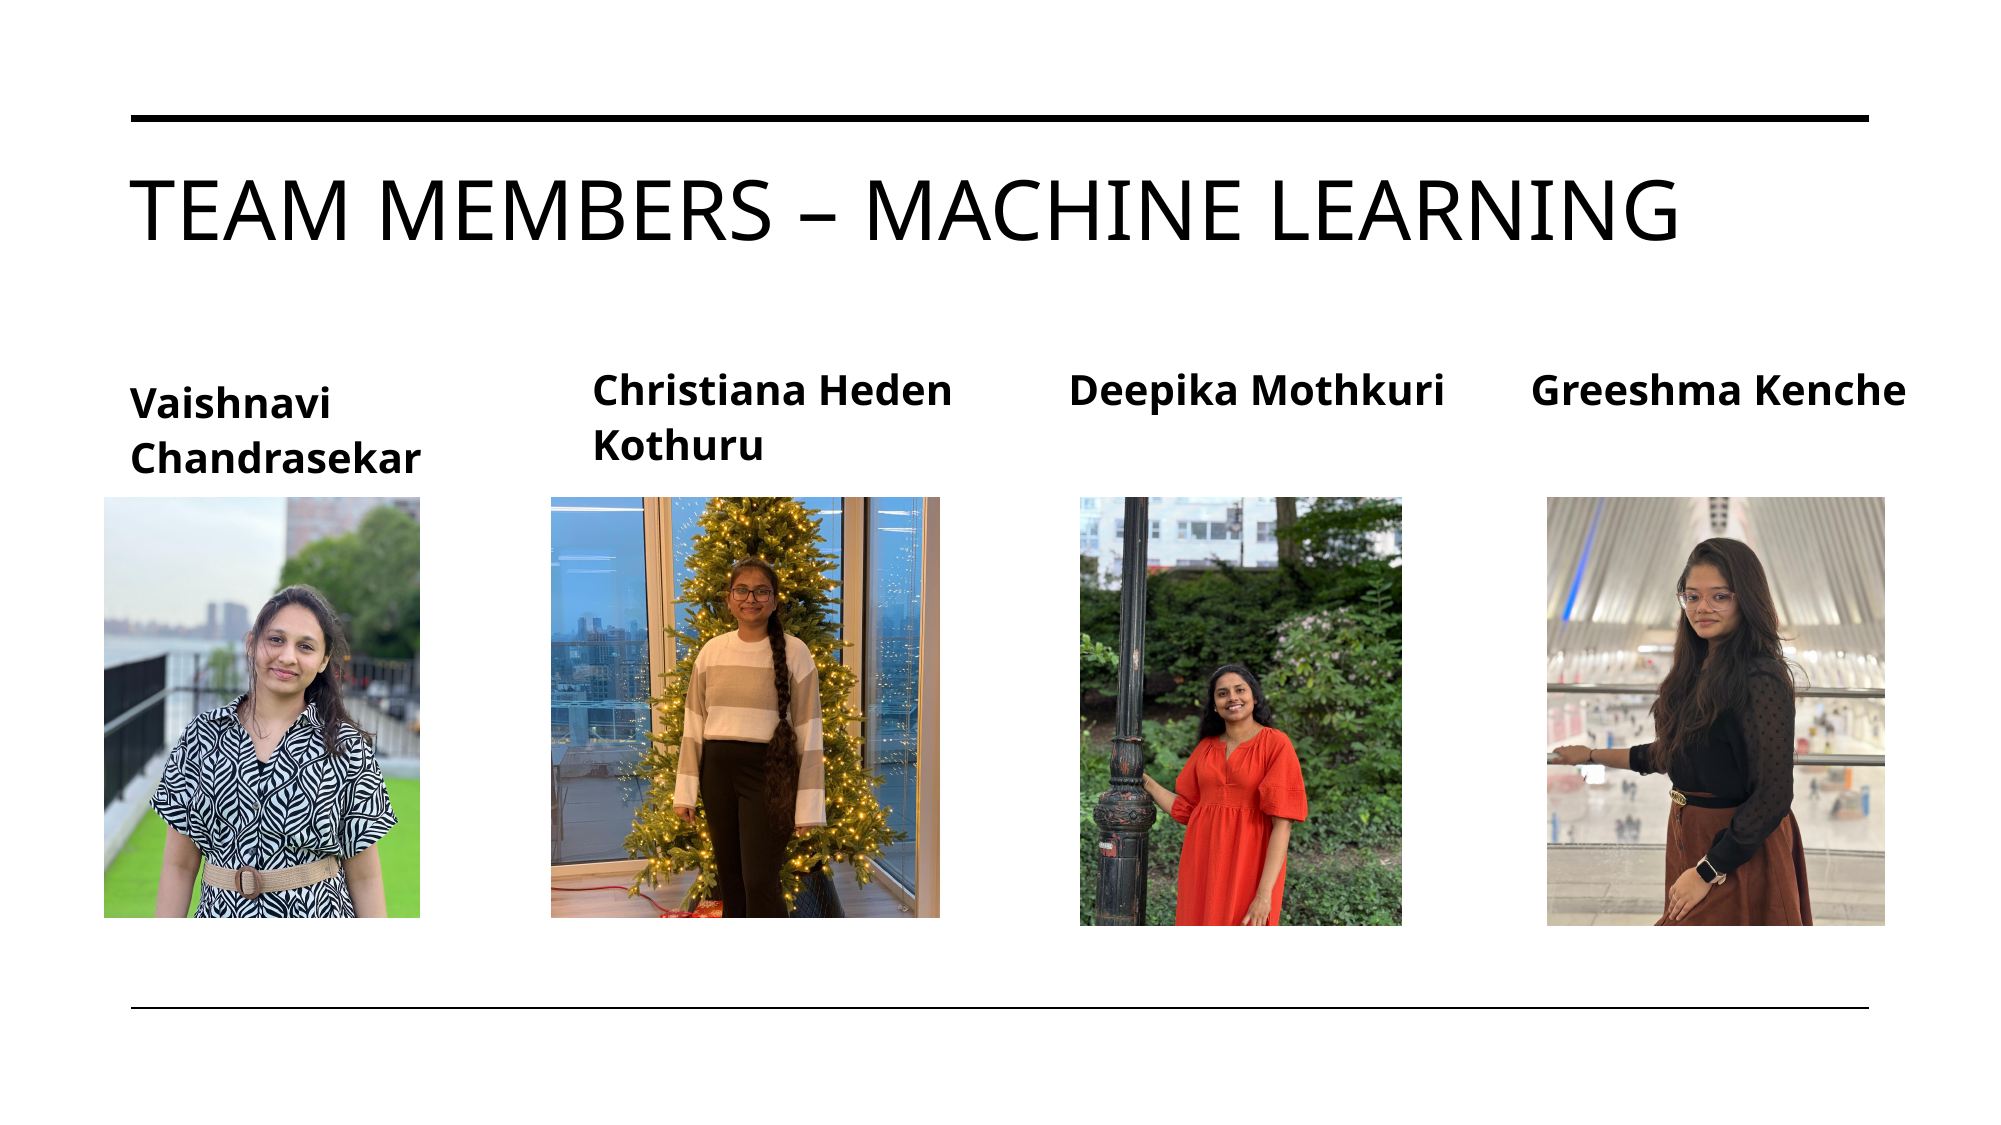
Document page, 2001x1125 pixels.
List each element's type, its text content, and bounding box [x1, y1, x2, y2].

text_box Christiana Heden Kothuru [577, 350, 988, 965]
text_box Deepika Mothkuri [1053, 351, 1465, 966]
list Vaishnavi Chandrasekar [114, 364, 526, 978]
title Team Members – machine learning [114, 149, 1869, 365]
picture [1547, 497, 1886, 926]
text_box Greeshma Kenche [1515, 350, 1927, 965]
picture [104, 497, 420, 918]
picture [551, 497, 940, 918]
picture [1080, 497, 1402, 926]
